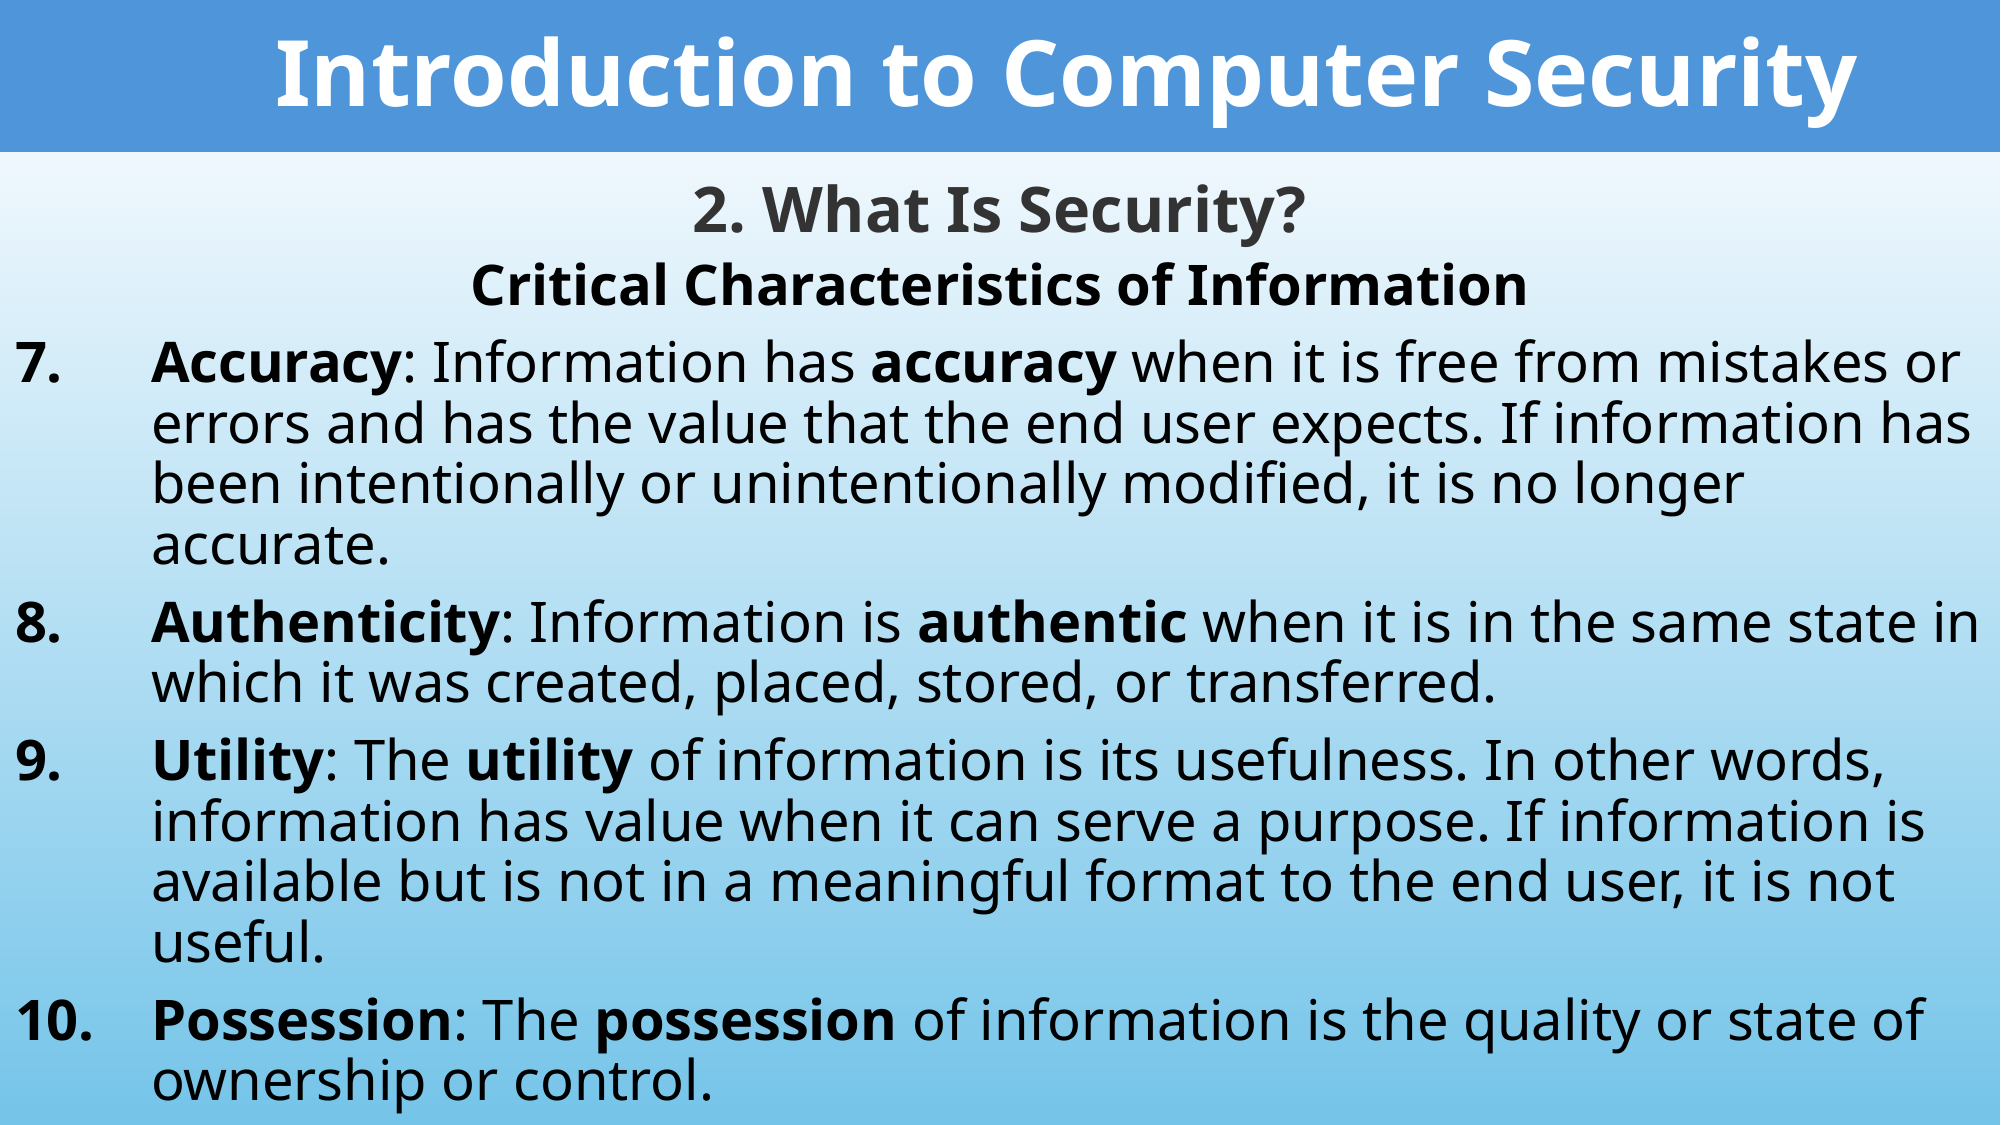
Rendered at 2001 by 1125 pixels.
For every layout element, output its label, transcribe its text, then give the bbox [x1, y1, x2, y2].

subtitle 2. What Is Security? Critical Characteristics of Information Accuracy: Information has accuracy when it is free from mistakes or errors and has the value that the end user expects. If information has been intentionally or unintentionally modified, it is no longer accurate. Authenticity: Information is authentic when it is in the same state in which it was created, placed, stored, or transferred. Utility: The utility of information is its usefulness. In other words, information has value when it can serve a purpose. If information is available but is not in a meaningful format to the end user, it is not useful. Possession: The possession of information is the quality or state of ownership or control. [0, 152, 2000, 1125]
text_box Introduction to Computer Security [58, 0, 2000, 133]
